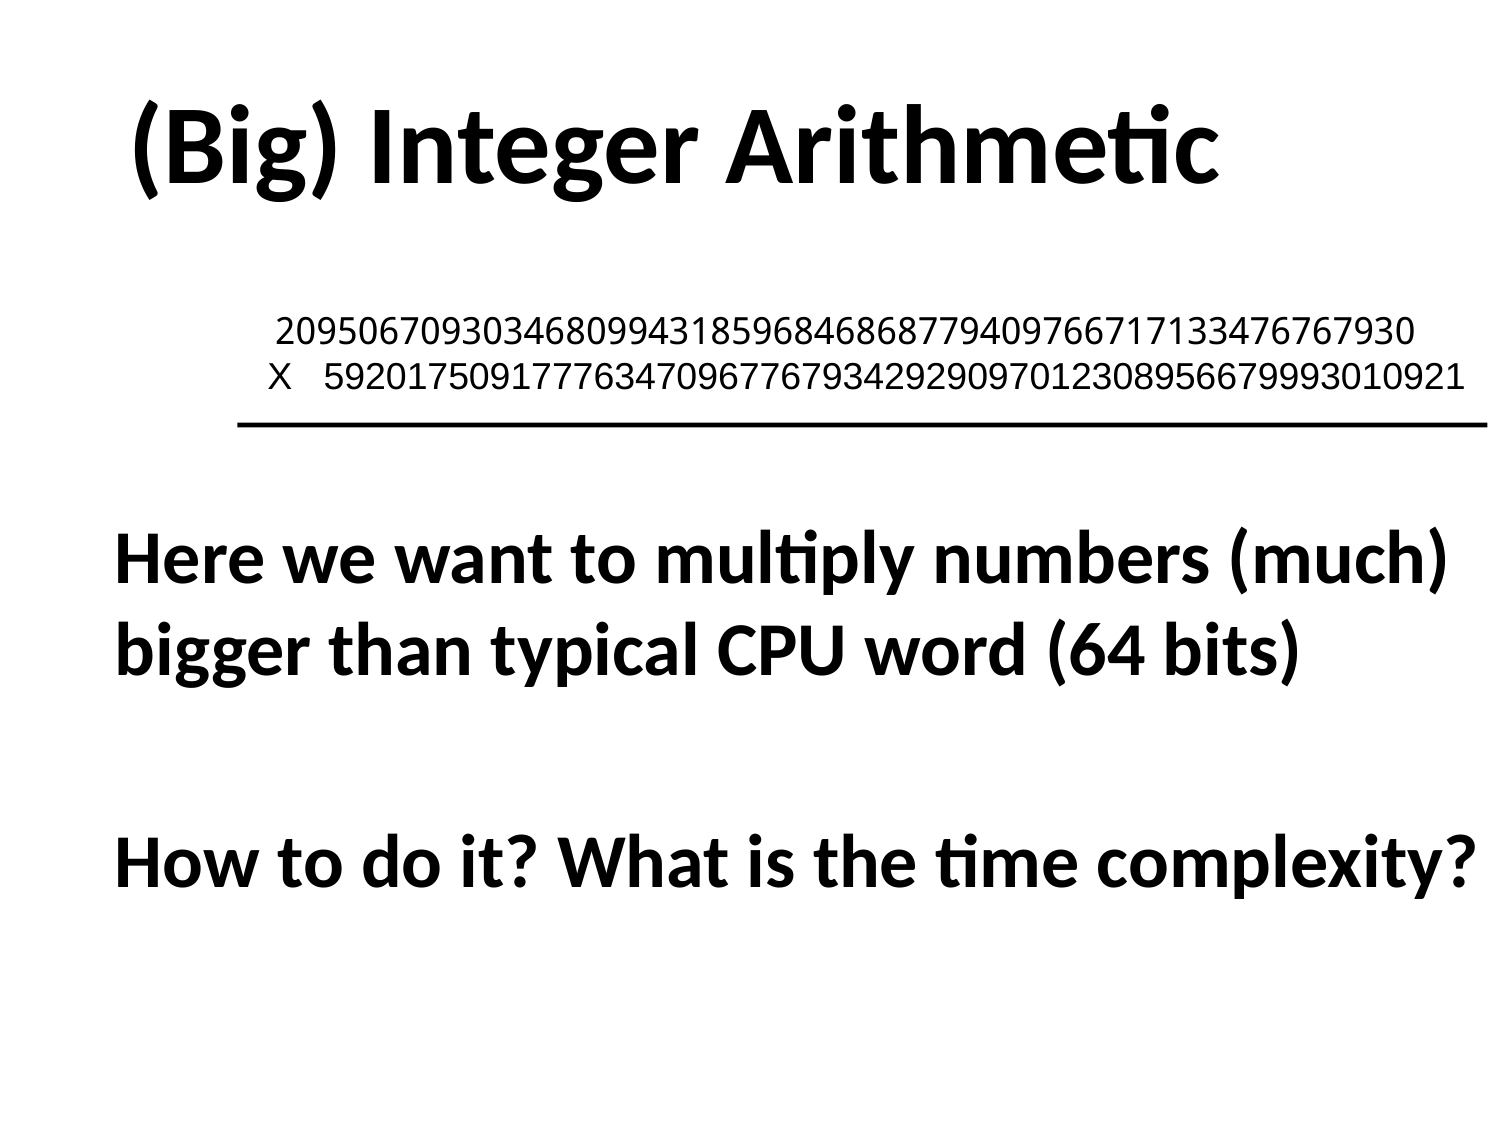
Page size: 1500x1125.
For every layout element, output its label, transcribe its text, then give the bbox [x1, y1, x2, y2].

title (Big) Integer Arithmetic [0, 45, 1350, 233]
text_box 2095067093034680994318596846868779409766717133476767930 X 5920175091777634709677679342929097012308956679993010921 [252, 299, 1480, 405]
list Here we want to multiply numbers (much) bigger than typical CPU word (64 bits) How to do it? What is the time complexity? [99, 500, 1500, 1005]
